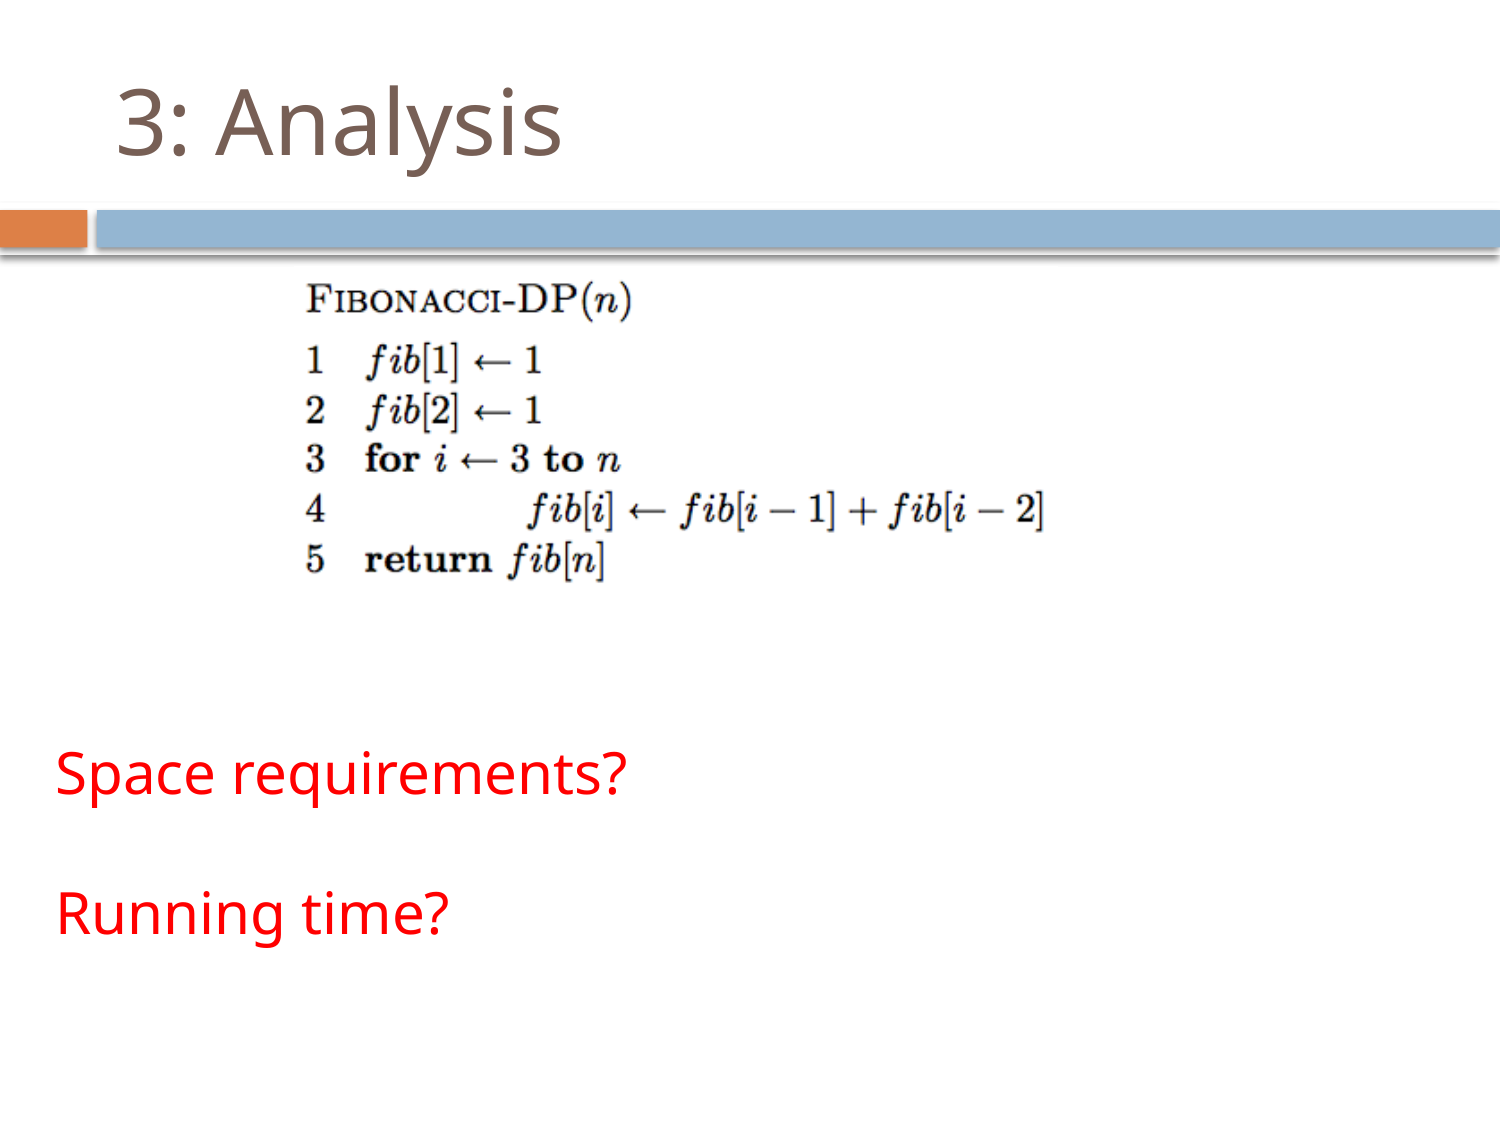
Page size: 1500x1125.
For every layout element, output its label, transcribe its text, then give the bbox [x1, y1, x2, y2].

text_box Space requirements? Running time? [40, 728, 643, 954]
title 3: Analysis [100, 37, 1438, 200]
picture [294, 265, 1059, 592]
